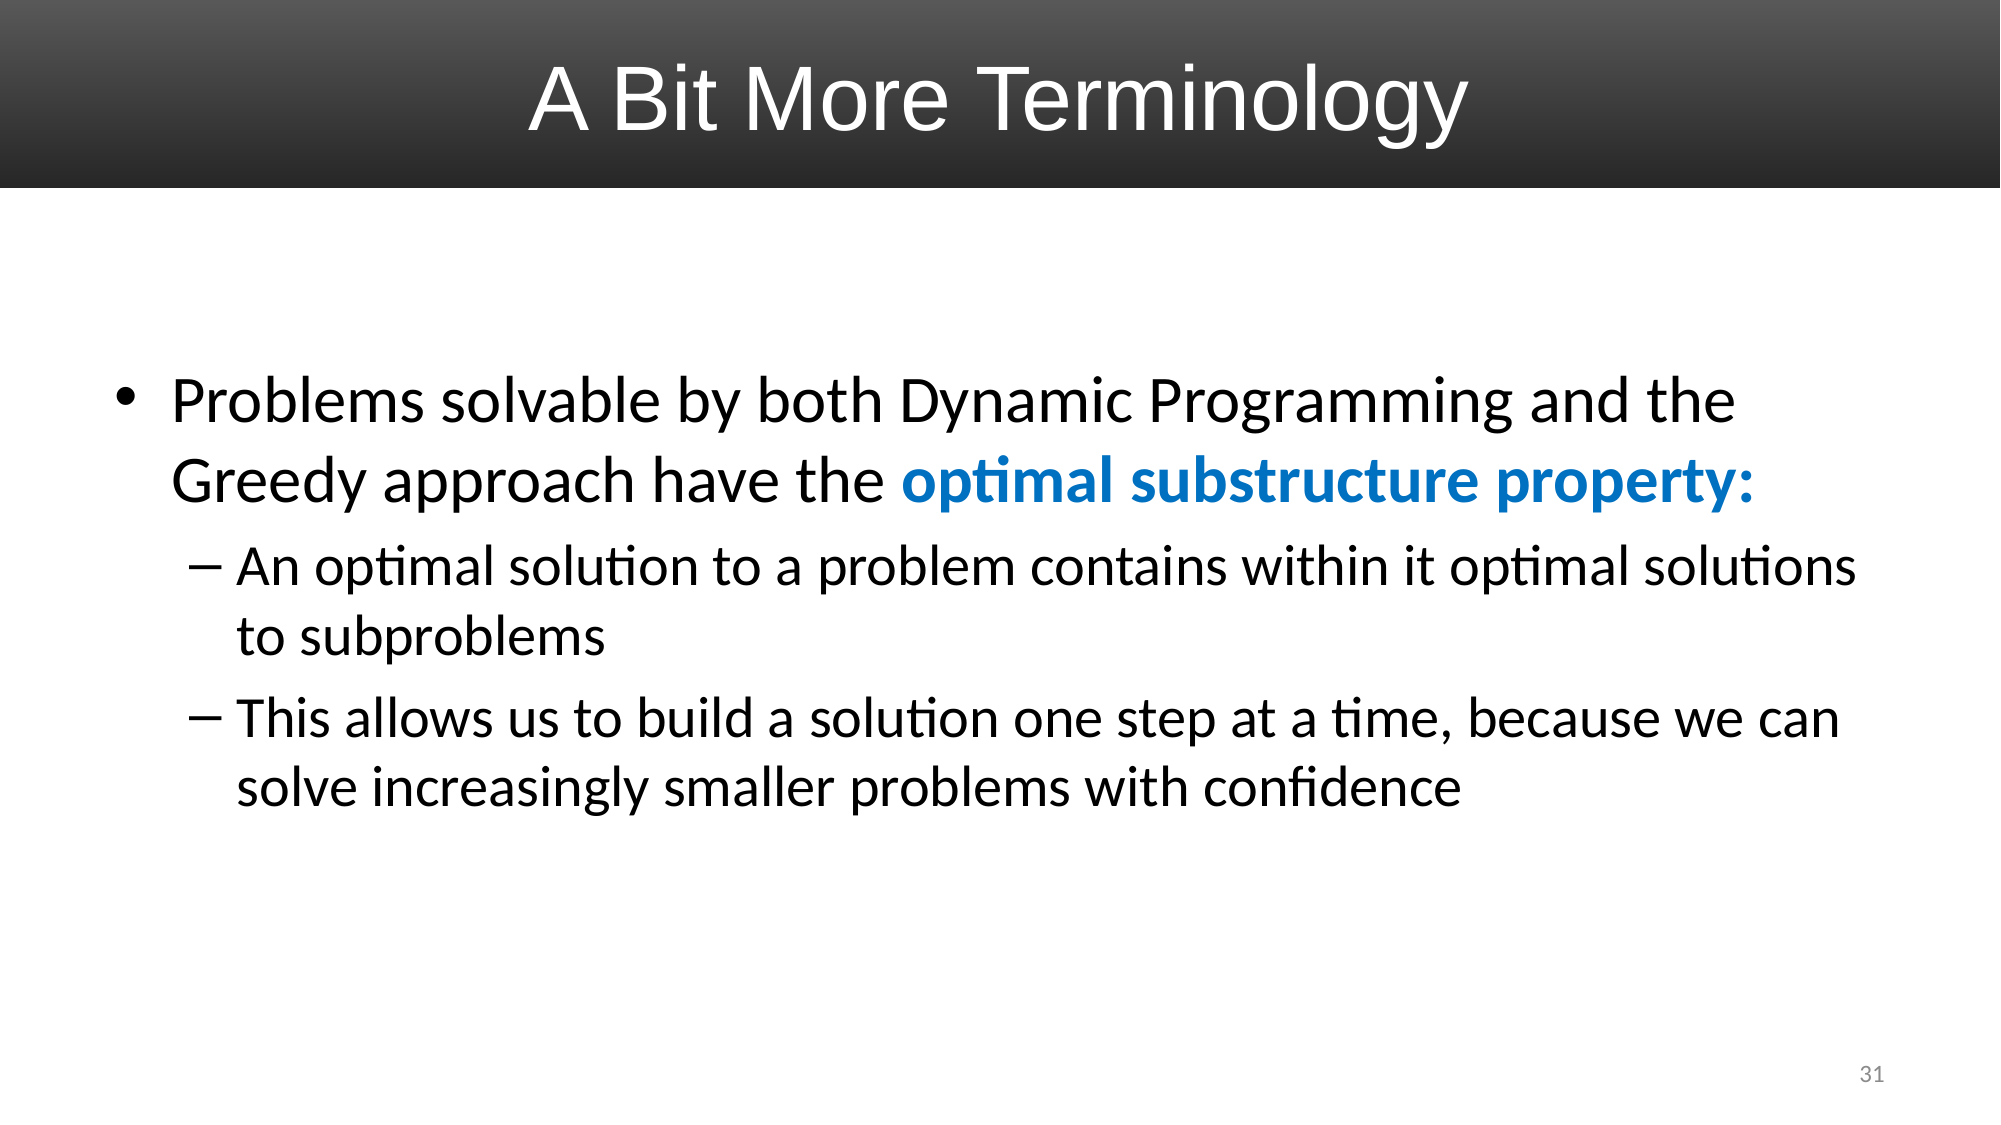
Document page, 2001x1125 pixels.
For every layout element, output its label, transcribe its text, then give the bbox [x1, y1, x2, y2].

title A Bit More Terminology [99, 24, 1900, 163]
slide_number 31 [1433, 1042, 1900, 1103]
list Problems solvable by both Dynamic Programming and the Greedy approach have the optimal substructure property: An optimal solution to a problem contains within it optimal solutions to subproblems This allows us to build a solution one step at a time, because we can solve increasingly smaller problems with confidence [99, 262, 1900, 1005]
